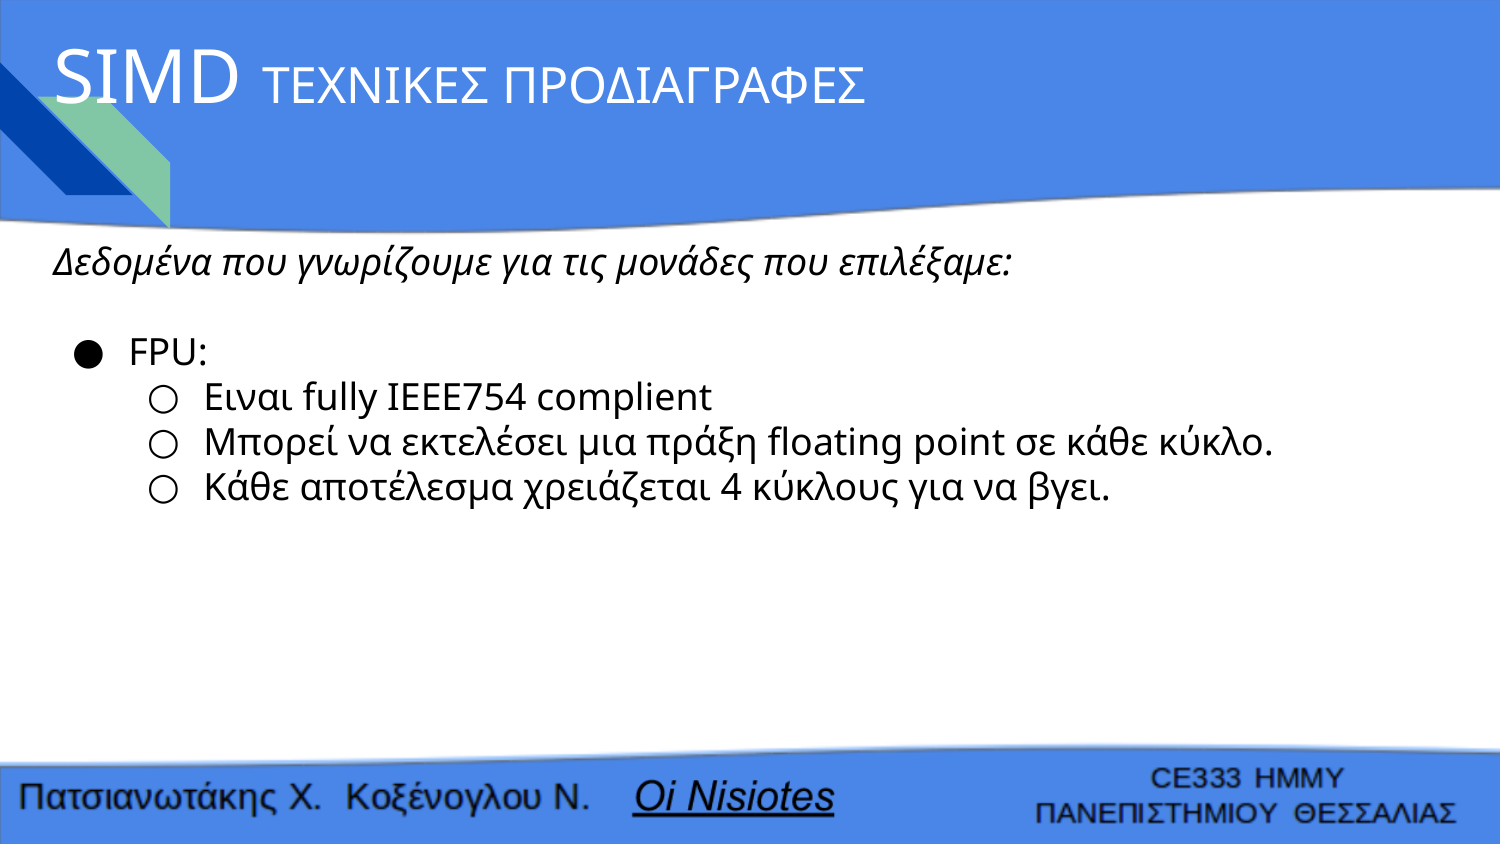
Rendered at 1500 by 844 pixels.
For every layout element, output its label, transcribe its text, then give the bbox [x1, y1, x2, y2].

title SIMD ΤΕΧΝΙΚΕΣ ΠΡΟΔΙΑΓΡΑΦΕΣ [38, 0, 1437, 94]
picture [0, 0, 1500, 844]
list Δεδομένα που γνωρίζουμε για τις μονάδες που επιλέξαμε: FPU: Ειναι fully IEEE754 complient Μπορεί να εκτελέσει μια πράξη floating point σε κάθε κύκλο. Κάθε αποτέλεσμα χρειάζεται 4 κύκλους για να βγει. [38, 222, 1437, 784]
